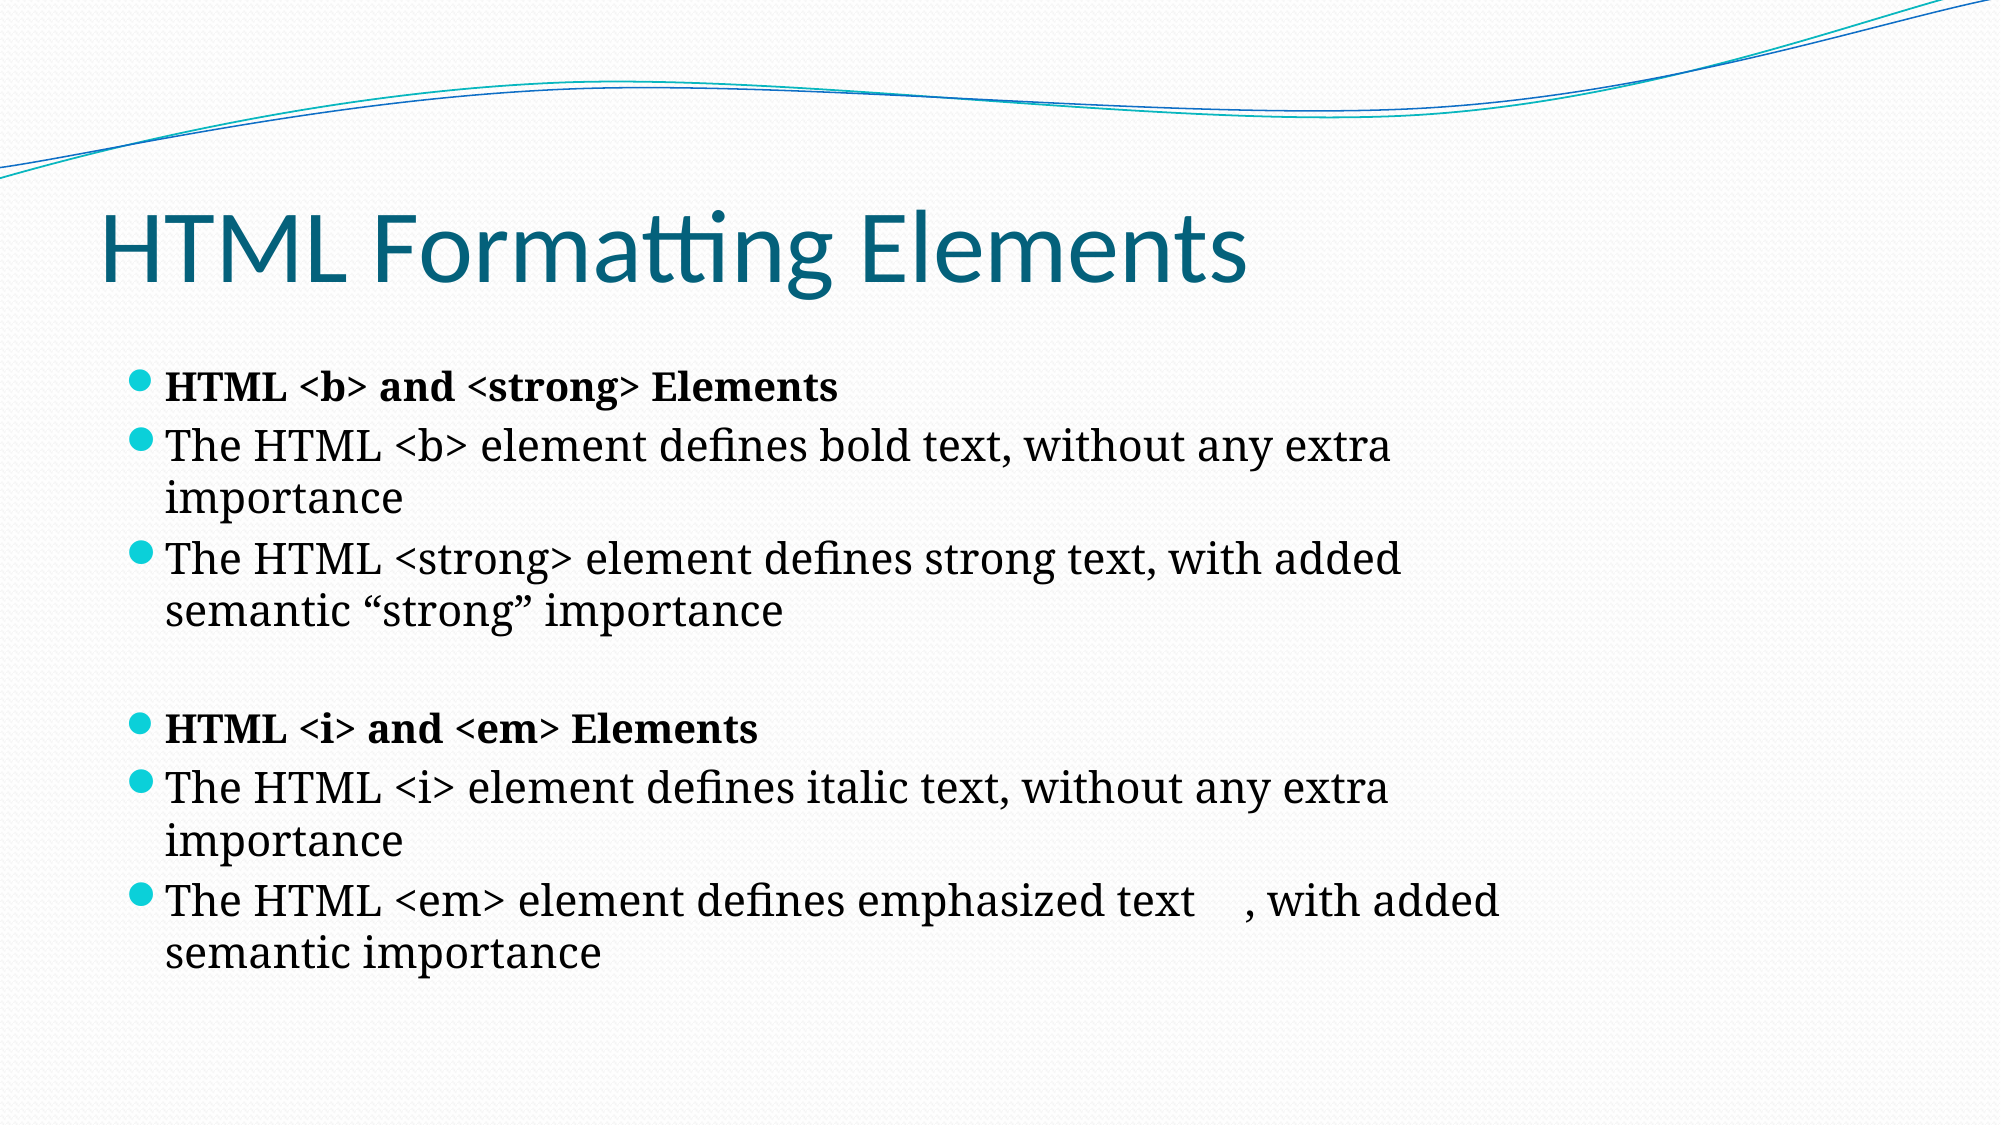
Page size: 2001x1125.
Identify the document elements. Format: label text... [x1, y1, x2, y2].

title HTML Formatting Elements [99, 115, 1900, 303]
list HTML <b> and <strong> Elements The HTML <b> element defines bold text, without any extra importance The HTML <strong> element defines strong text, with added semantic “strong” importance HTML <i> and <em> Elements The HTML <i> element defines italic text, without any extra importance The HTML <em> element defines emphasized text , with added semantic importance [111, 354, 1522, 987]
